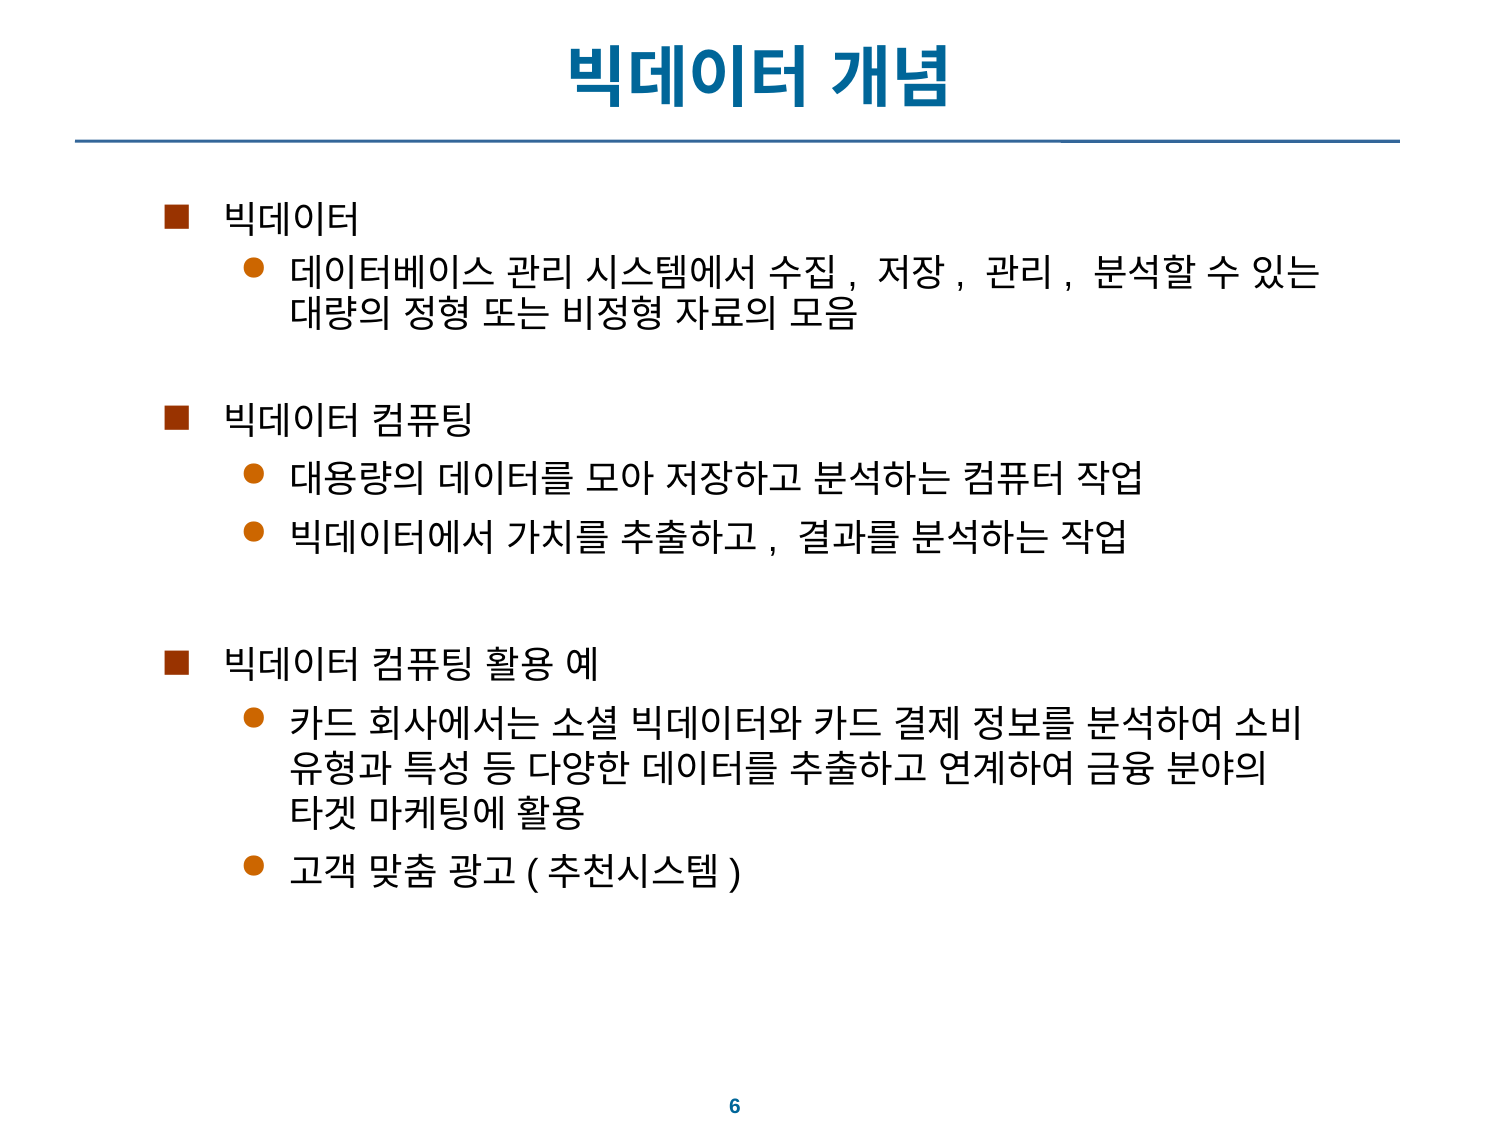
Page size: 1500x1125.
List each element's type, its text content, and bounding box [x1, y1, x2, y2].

list 빅데이터 데이터베이스 관리 시스템에서 수집, 저장, 관리, 분석할 수 있는 대량의 정형 또는 비정형 자료의 모음 빅데이터 컴퓨팅 대용량의 데이터를 모아 저장하고 분석하는 컴퓨터 작업 빅데이터에서 가치를 추출하고, 결과를 분석하는 작업 빅데이터 컴퓨팅 활용 예 카드 회사에서는 소셜 빅데이터와 카드 결제 정보를 분석하여 소비 유형과 특성 등 다양한 데이터를 추출하고 연계하여 금융 분야의 타겟 마케팅에 활용 고객 맞춤 광고(추천시스템) [152, 193, 1362, 979]
title 빅데이터 개념 [258, 27, 1261, 122]
